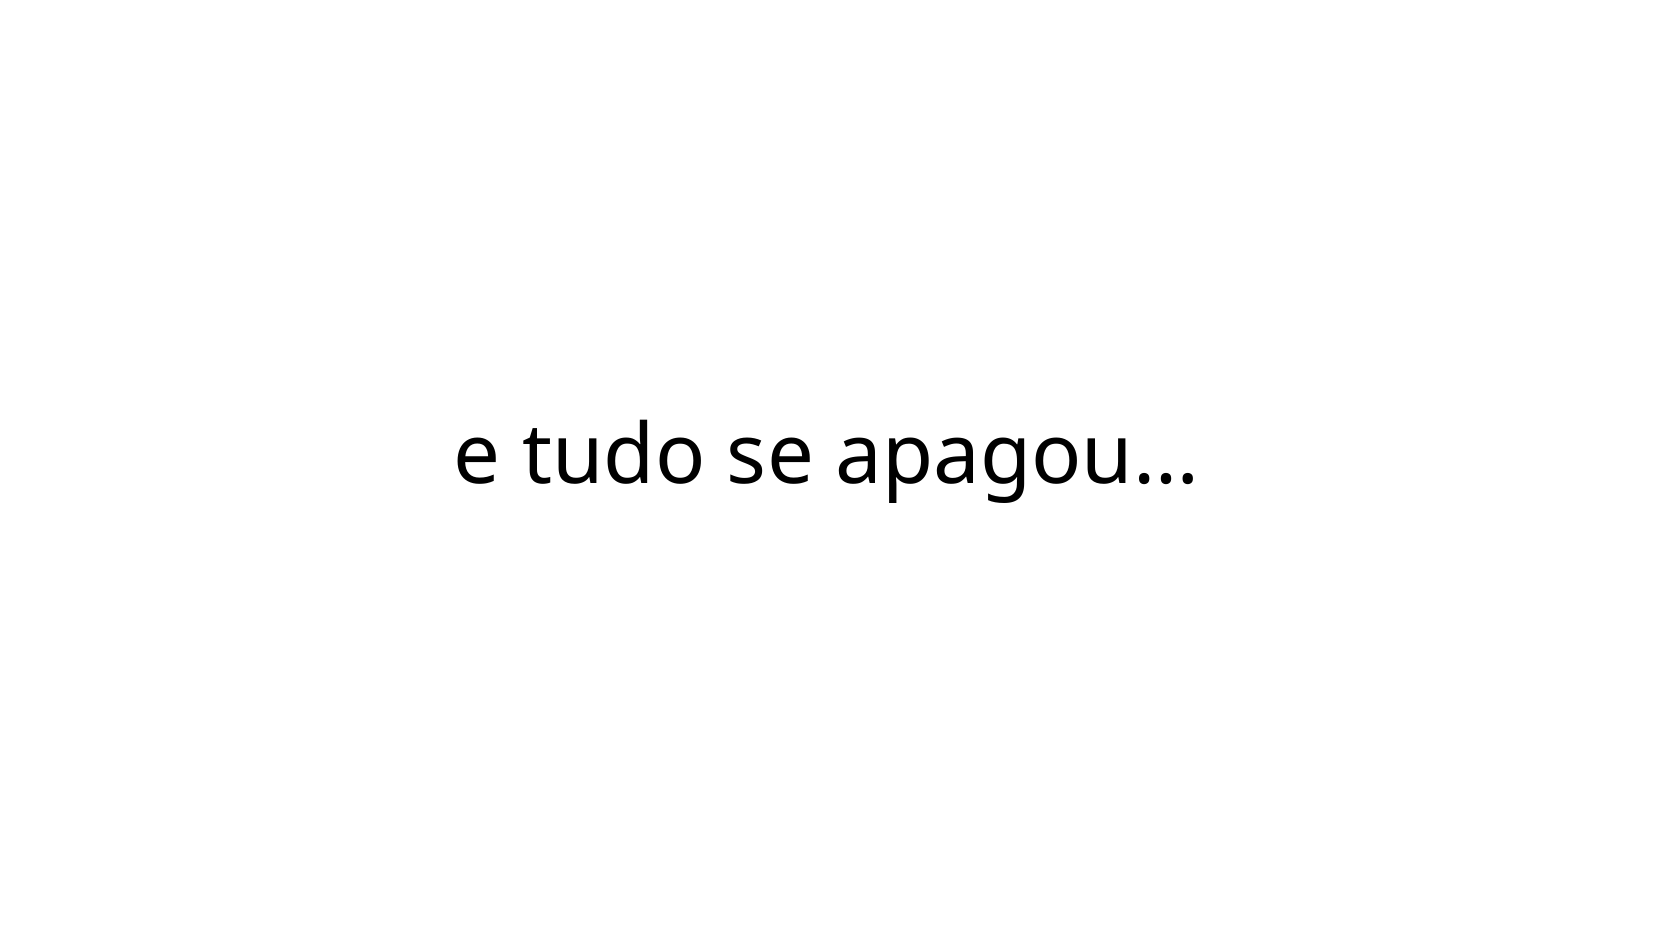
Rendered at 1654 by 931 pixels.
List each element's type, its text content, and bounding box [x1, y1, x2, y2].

text_box e tudo se apagou… [46, 392, 1607, 508]
